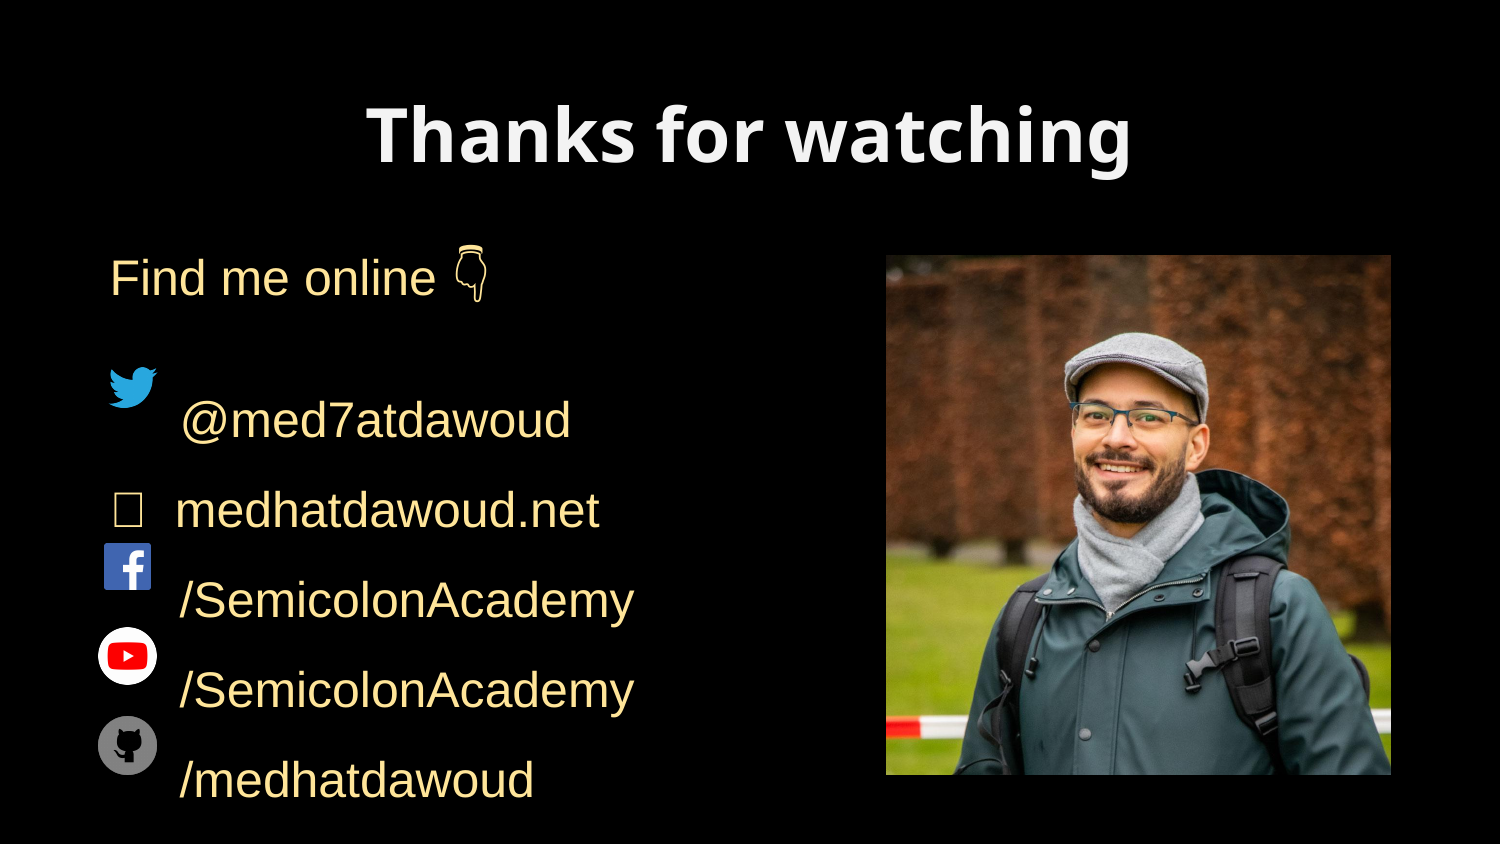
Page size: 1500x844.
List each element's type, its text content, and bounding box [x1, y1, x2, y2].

title Thanks for watching [51, 72, 1449, 167]
picture [98, 626, 157, 685]
text_box Find me online 👇 @med7atdawoud 🌐 medhatdawoud.net /SemicolonAcademy /SemicolonAcademy /medhatdawoud [94, 200, 764, 784]
picture [886, 254, 1392, 775]
picture [103, 542, 151, 590]
picture [103, 358, 162, 417]
picture [98, 716, 157, 775]
